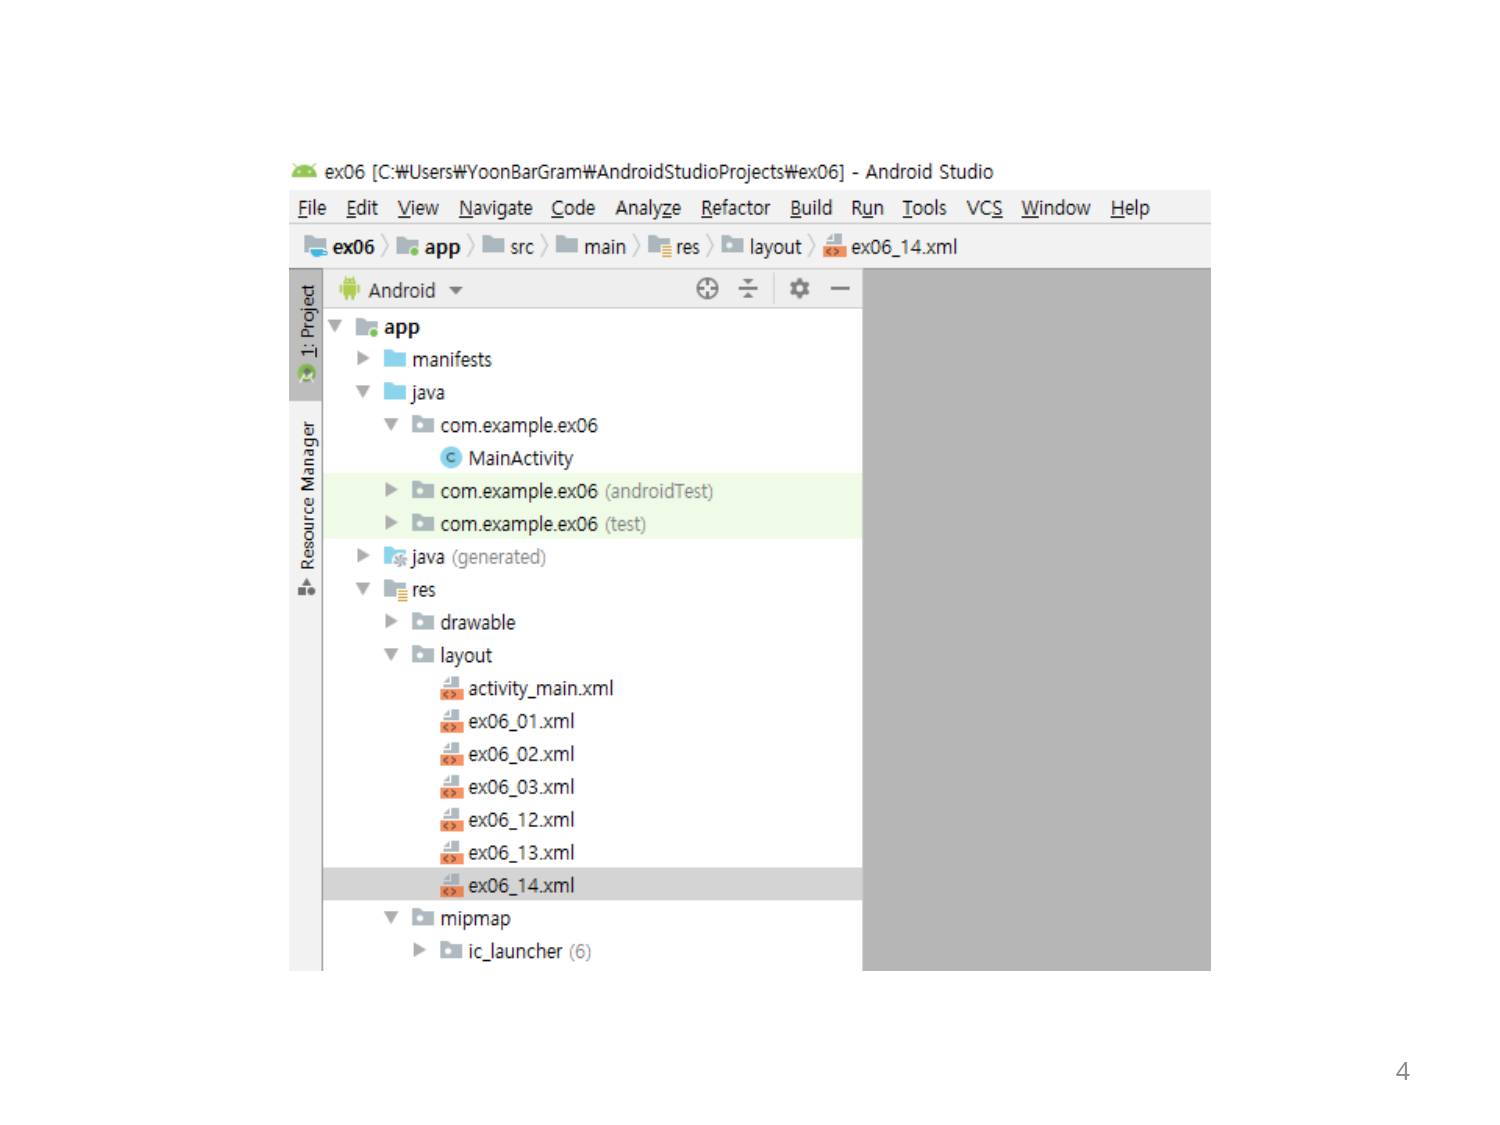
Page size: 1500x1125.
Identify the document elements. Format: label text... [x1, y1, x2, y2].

picture [288, 154, 1212, 971]
slide_number 4 [1074, 1042, 1425, 1103]
